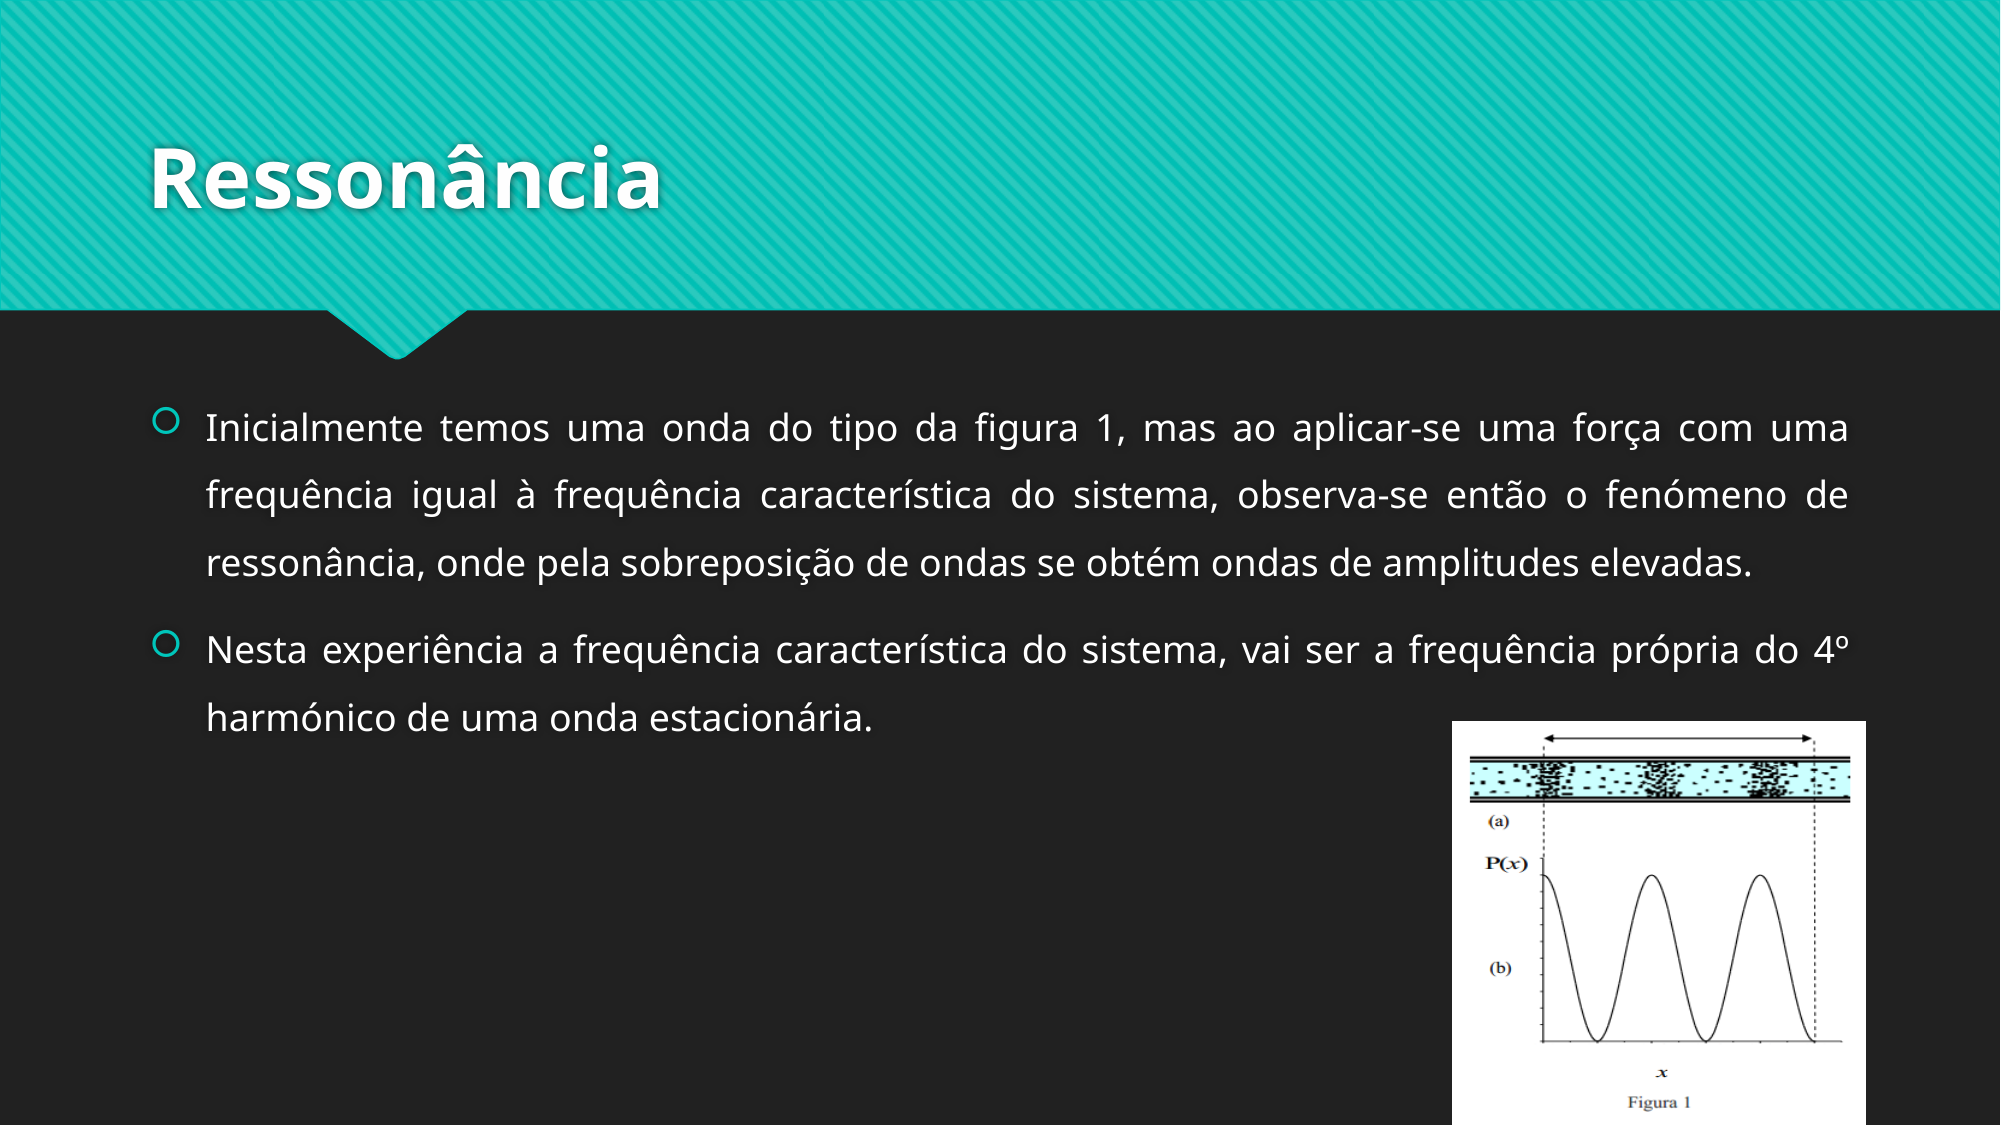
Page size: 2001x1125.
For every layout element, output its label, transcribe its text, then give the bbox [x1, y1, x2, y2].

list Inicialmente temos uma onda do tipo da figura 1, mas ao aplicar-se uma força com uma frequência igual à frequência característica do sistema, observa-se então o fenómeno de ressonância, onde pela sobreposição de ondas se obtém ondas de amplitudes elevadas. Nesta experiência a frequência característica do sistema, vai ser a frequência própria do 4º harmónico de uma onda estacionária. [134, 288, 1866, 831]
title Ressonância [132, 73, 1868, 233]
picture [1452, 720, 1866, 1125]
